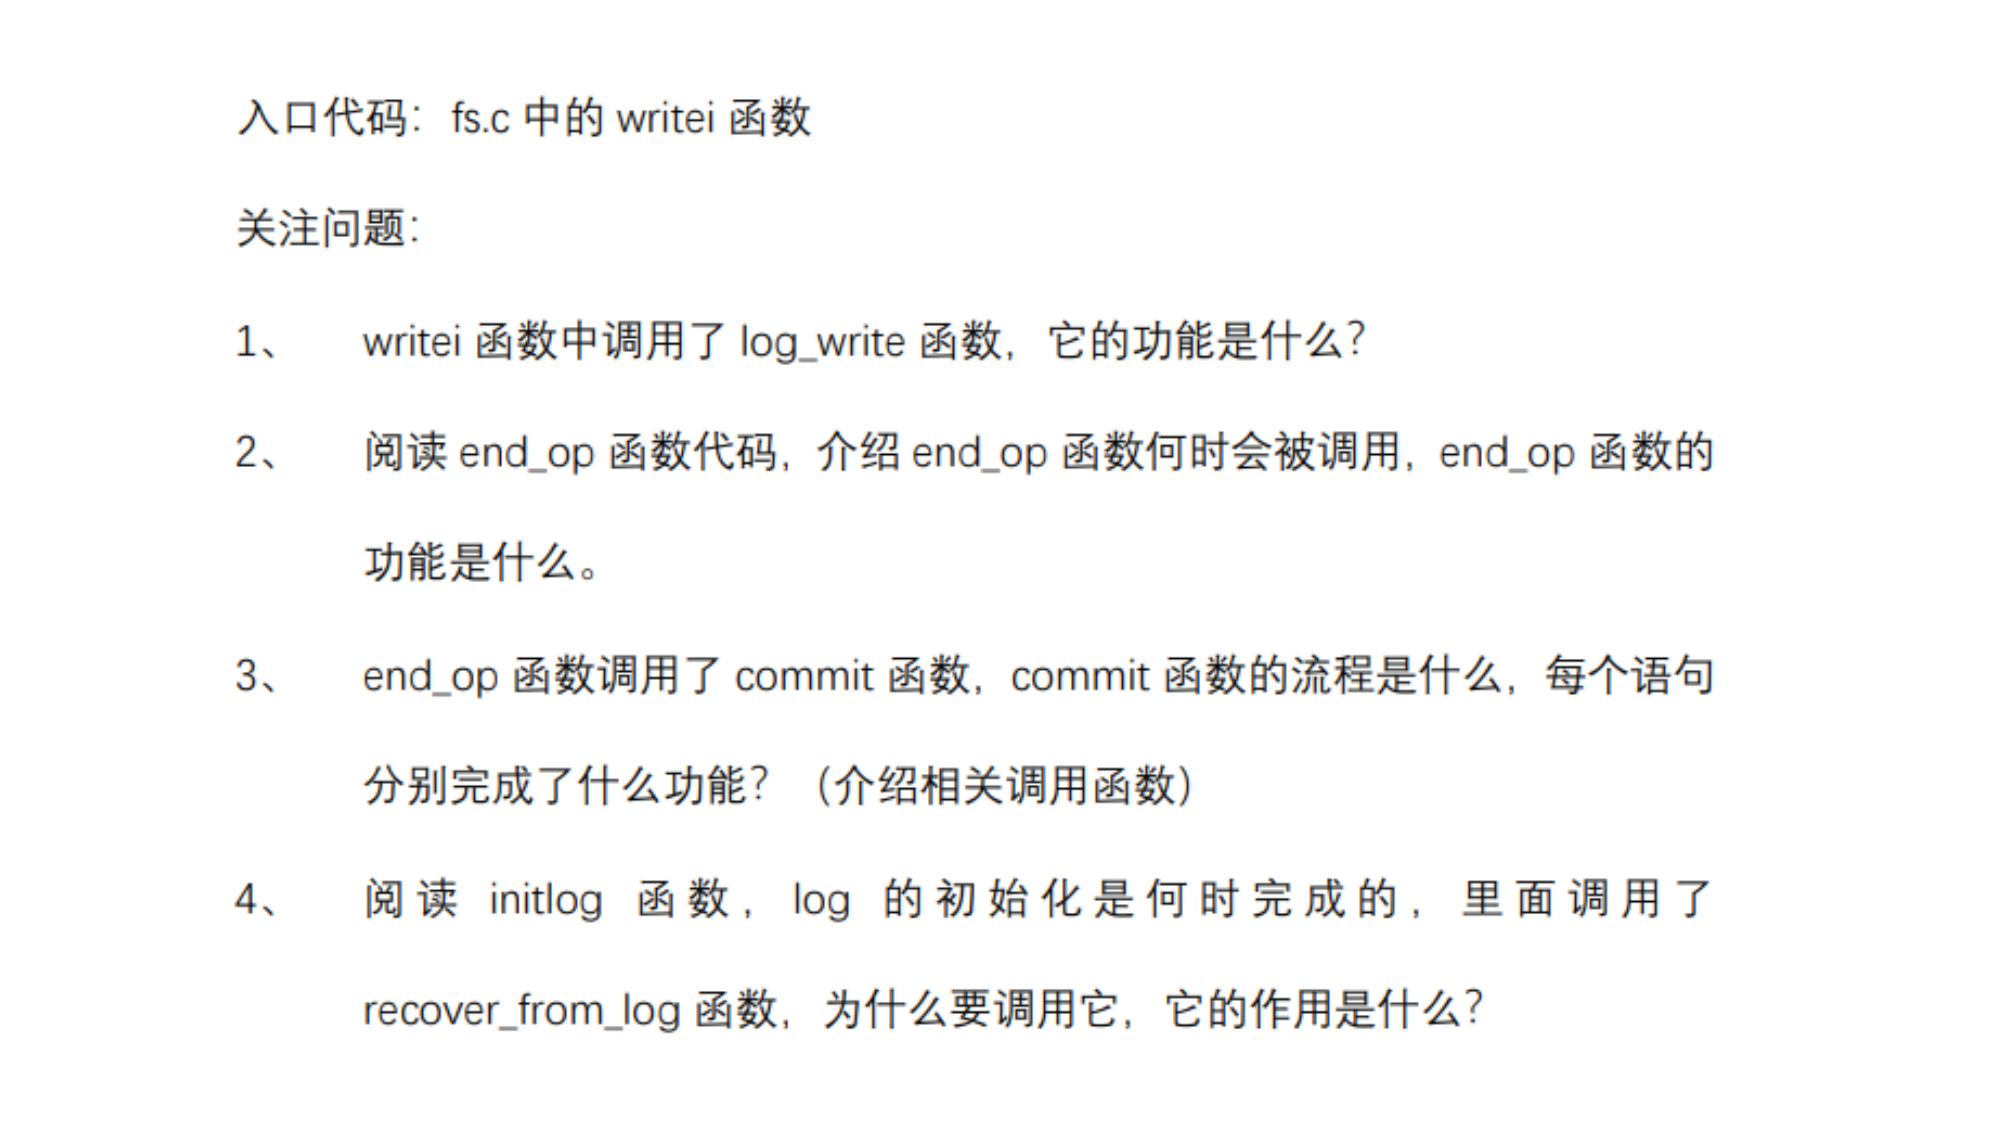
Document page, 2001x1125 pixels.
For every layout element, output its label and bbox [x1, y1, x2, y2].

list [151, 59, 1807, 1066]
